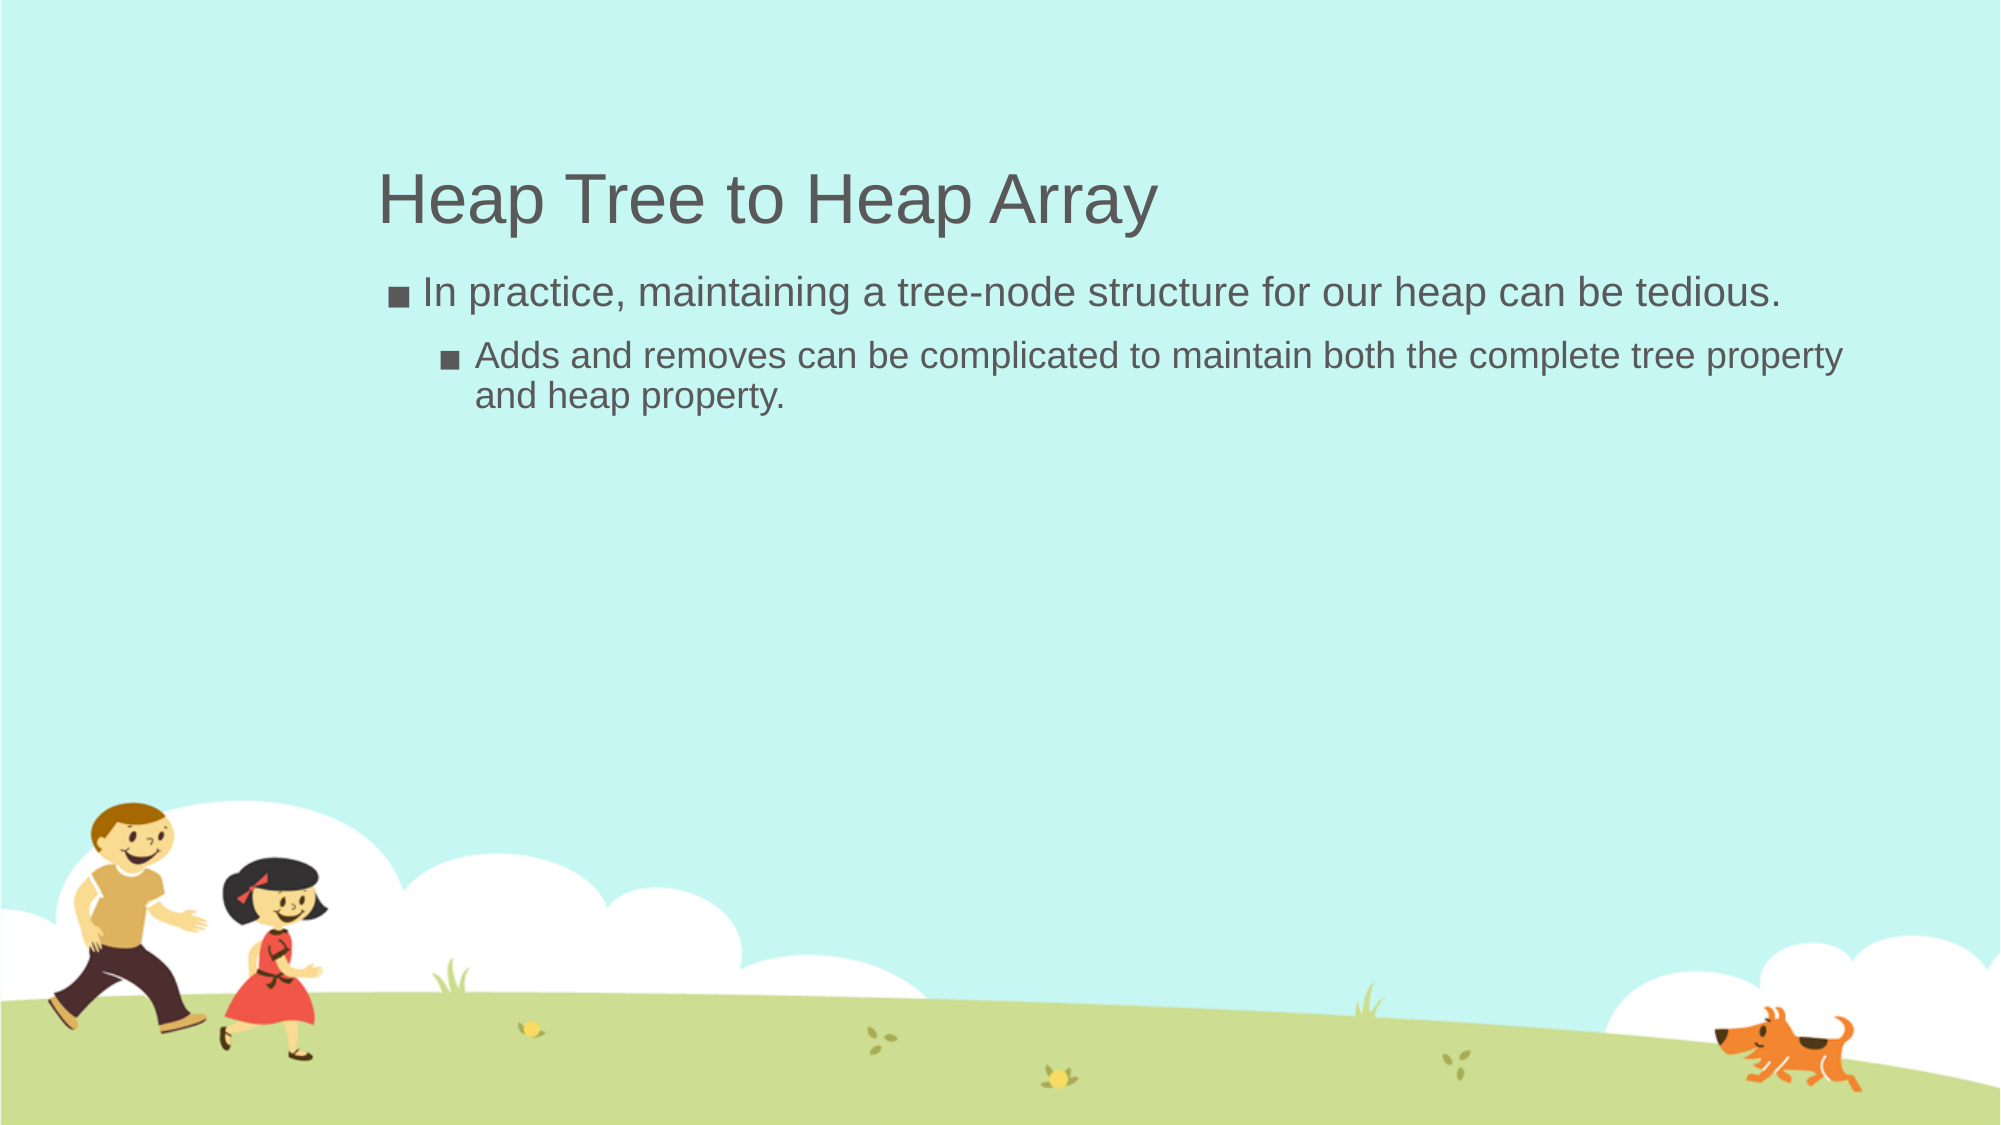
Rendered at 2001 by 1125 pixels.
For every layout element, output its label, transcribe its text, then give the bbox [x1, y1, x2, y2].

list In practice, maintaining a tree-node structure for our heap can be tedious. Adds and removes can be complicated to maintain both the complete tree property and heap property. [362, 262, 1900, 938]
title Heap Tree to Heap Array [362, 50, 1900, 247]
picture [0, 0, 2001, 1125]
